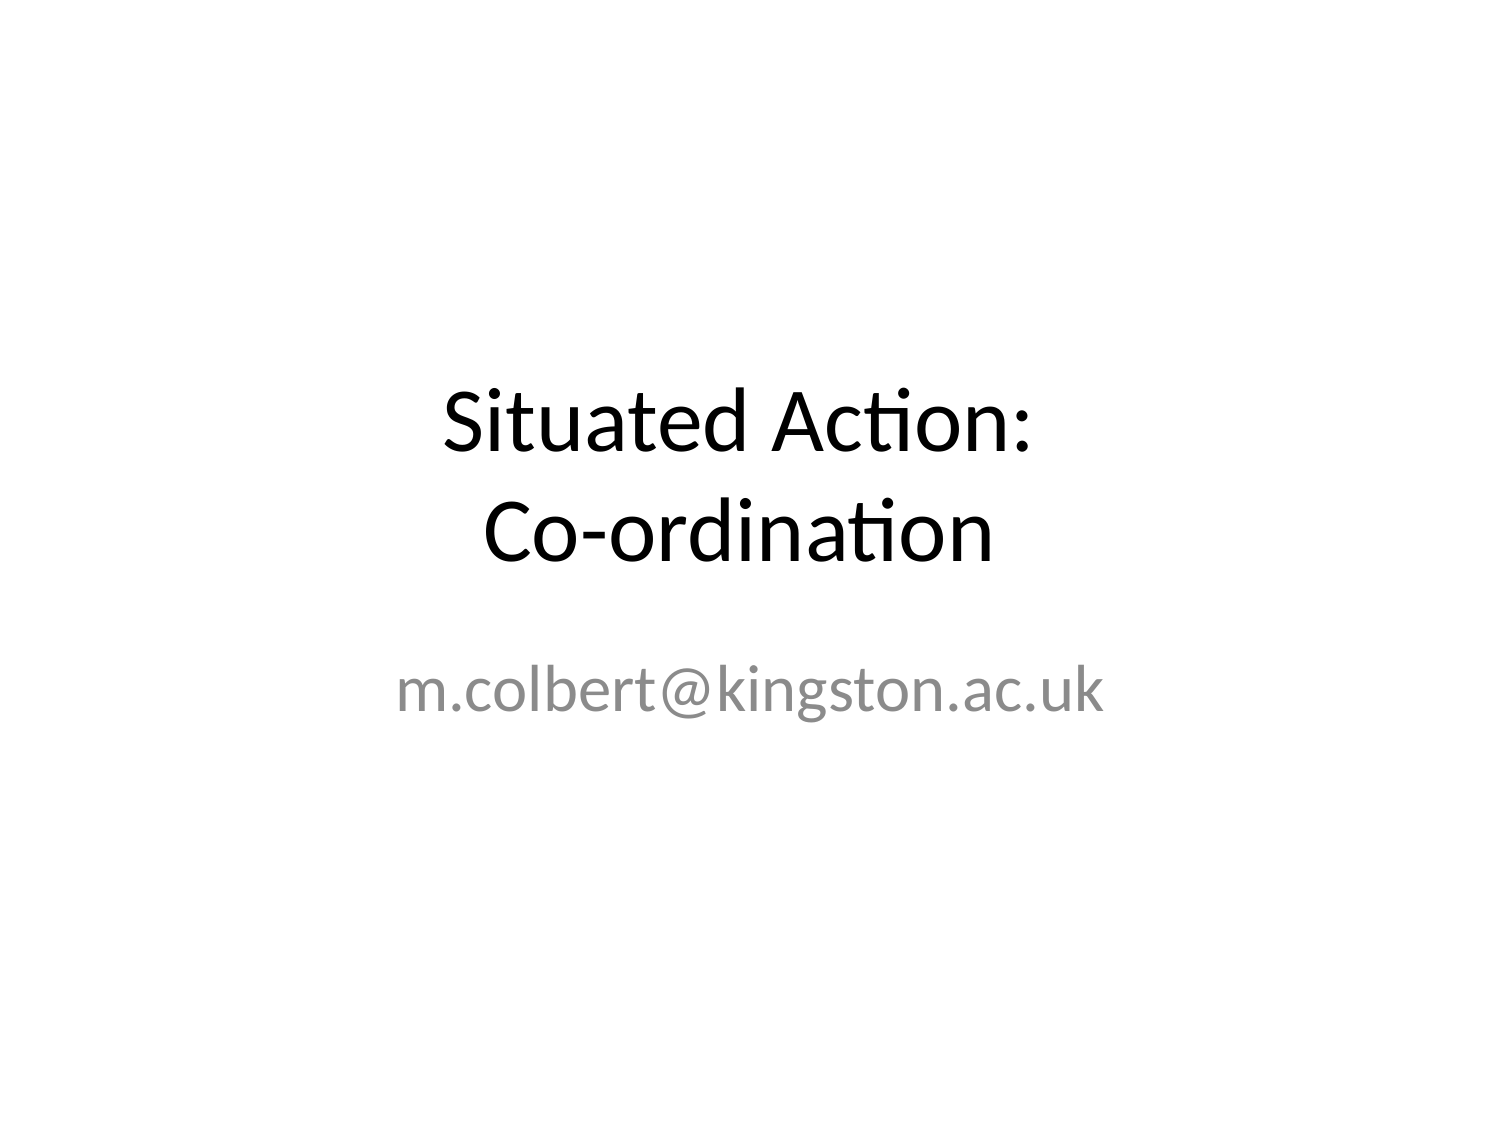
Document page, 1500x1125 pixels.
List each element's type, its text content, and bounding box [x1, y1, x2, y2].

title Situated Action: Co-ordination [112, 349, 1388, 591]
subtitle m.colbert@kingston.ac.uk [225, 637, 1275, 925]
